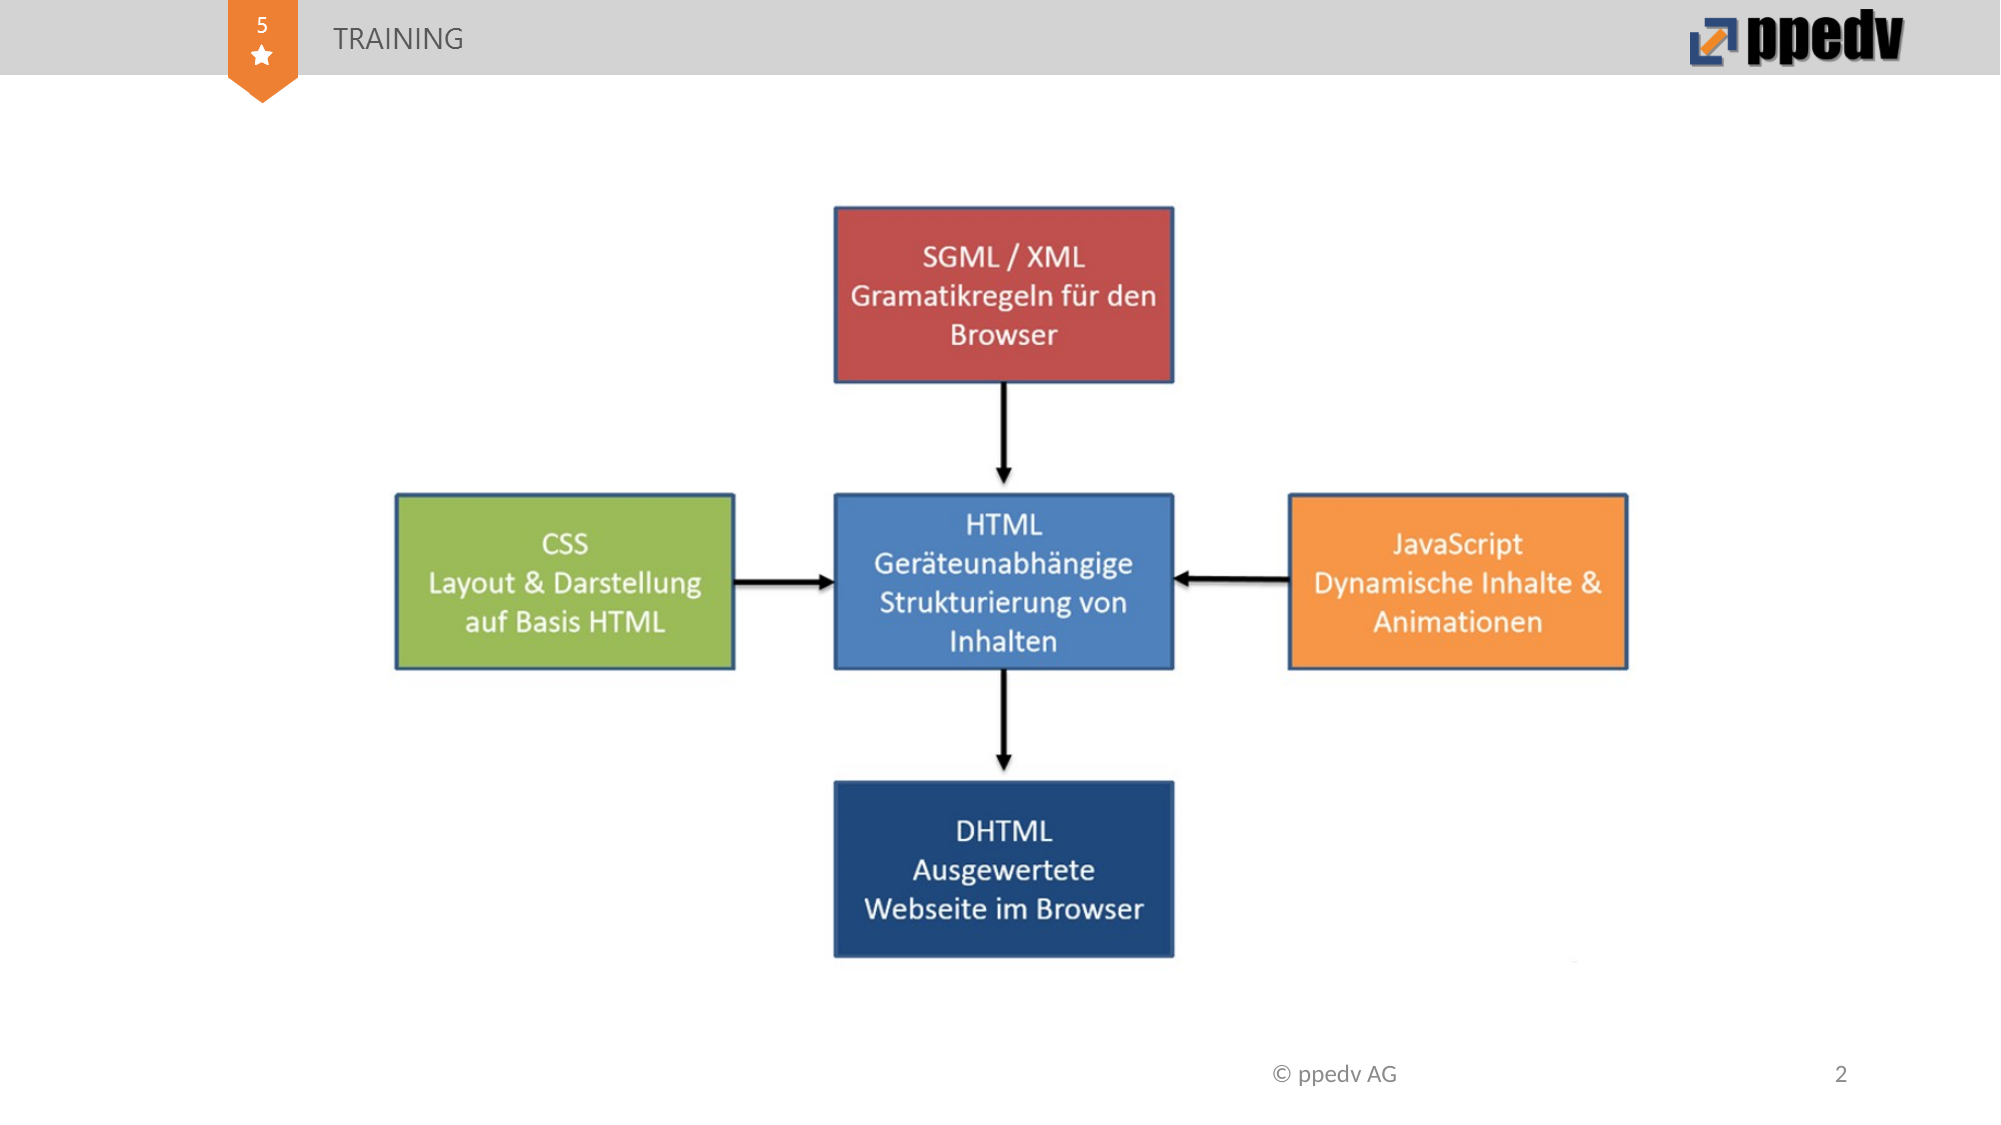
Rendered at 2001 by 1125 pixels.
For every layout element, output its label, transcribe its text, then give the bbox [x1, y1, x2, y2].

picture [262, 163, 1697, 1008]
picture [0, 0, 2000, 104]
slide_number 2 [1412, 1042, 1863, 1103]
